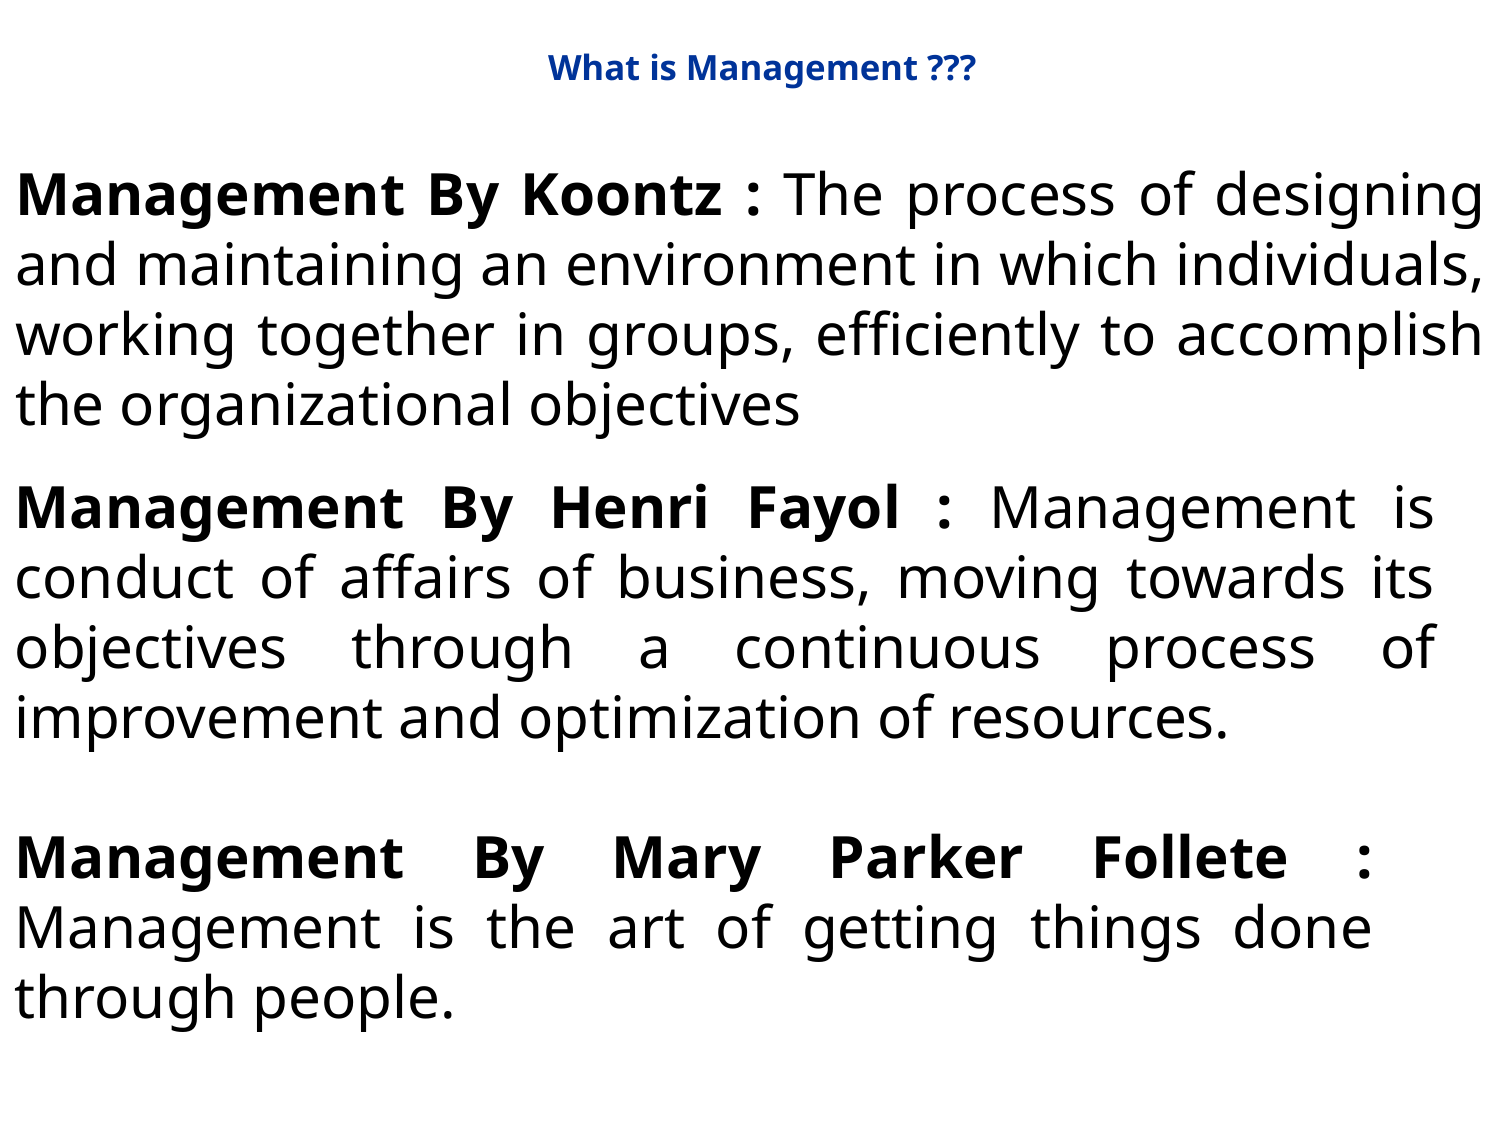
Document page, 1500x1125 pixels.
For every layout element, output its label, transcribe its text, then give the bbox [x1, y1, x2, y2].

title What is Management ??? [137, 37, 1388, 138]
text_box Management By Mary Parker Follete : Management is the art of getting things done through people. [0, 812, 1388, 1038]
subtitle Management By Koontz : The process of designing and maintaining an environment in which individuals, working together in groups, efficiently to accomplish the organizational objectives [0, 149, 1500, 413]
text_box Management By Henri Fayol : Management is conduct of affairs of business, moving towards its objectives through a continuous process of improvement and optimization of resources. [0, 462, 1450, 758]
